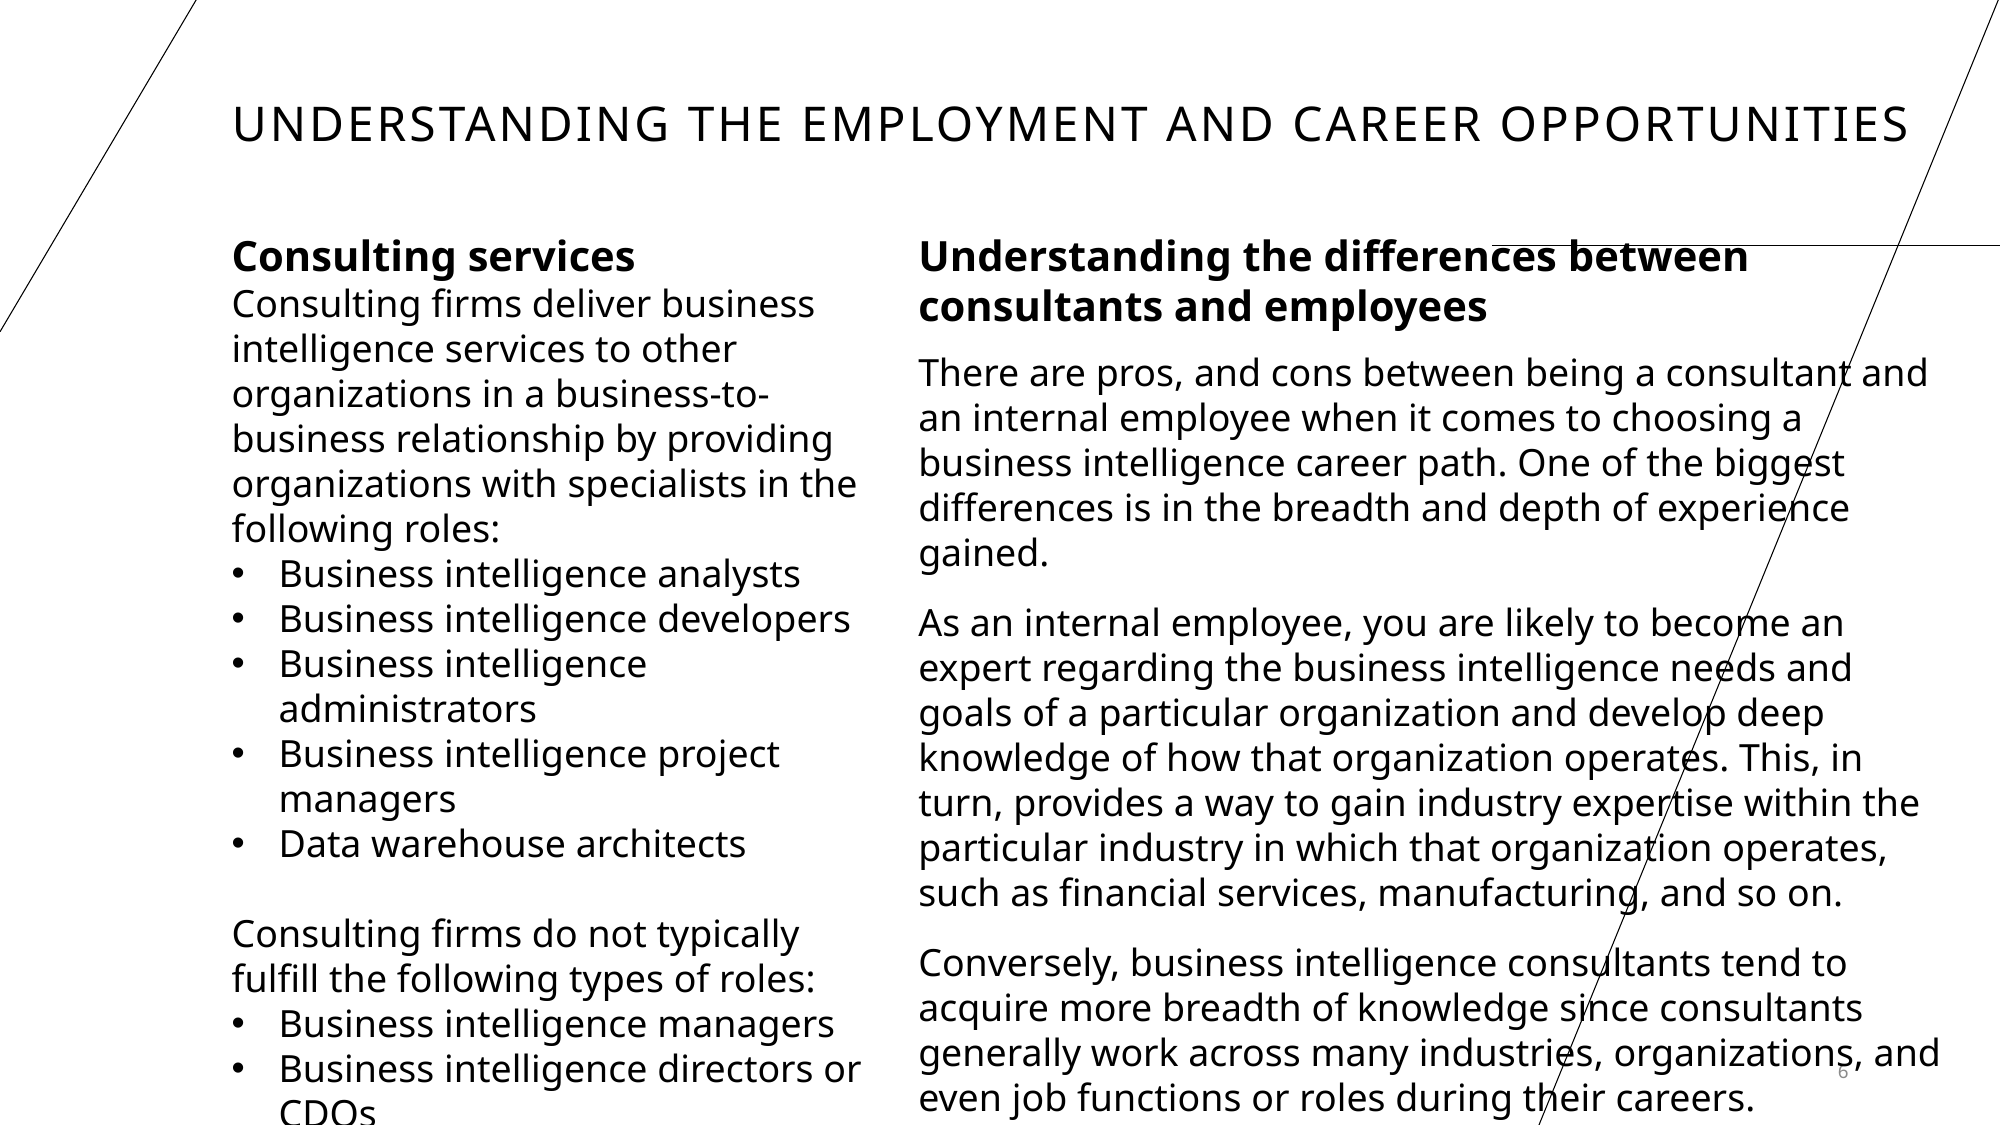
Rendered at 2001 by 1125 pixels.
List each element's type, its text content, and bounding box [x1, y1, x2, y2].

text_box Understanding the differences between consultants and employees There are pros, and cons between being a consultant and an internal employee when it comes to choosing a business intelligence career path. One of the biggest differences is in the breadth and depth of experience gained. As an internal employee, you are likely to become an expert regarding the business intelligence needs and goals of a particular organization and develop deep knowledge of how that organization operates. This, in turn, provides a way to gain industry expertise within the particular industry in which that organization operates, such as financial services, manufacturing, and so on. Conversely, business intelligence consultants tend to acquire more breadth of knowledge since consultants generally work across many industries, organizations, and even job functions or roles during their careers. [903, 222, 1961, 1125]
title Understanding the employment and career opportunities [216, 43, 1961, 160]
text_box Consulting services Consulting firms deliver business intelligence services to other organizations in a business-to-business relationship by providing organizations with specialists in the following roles: Business intelligence analysts Business intelligence developers Business intelligence administrators Business intelligence project managers Data warehouse architects Consulting firms do not typically fulfill the following types of roles: Business intelligence managers Business intelligence directors or CDOs [216, 222, 888, 1125]
